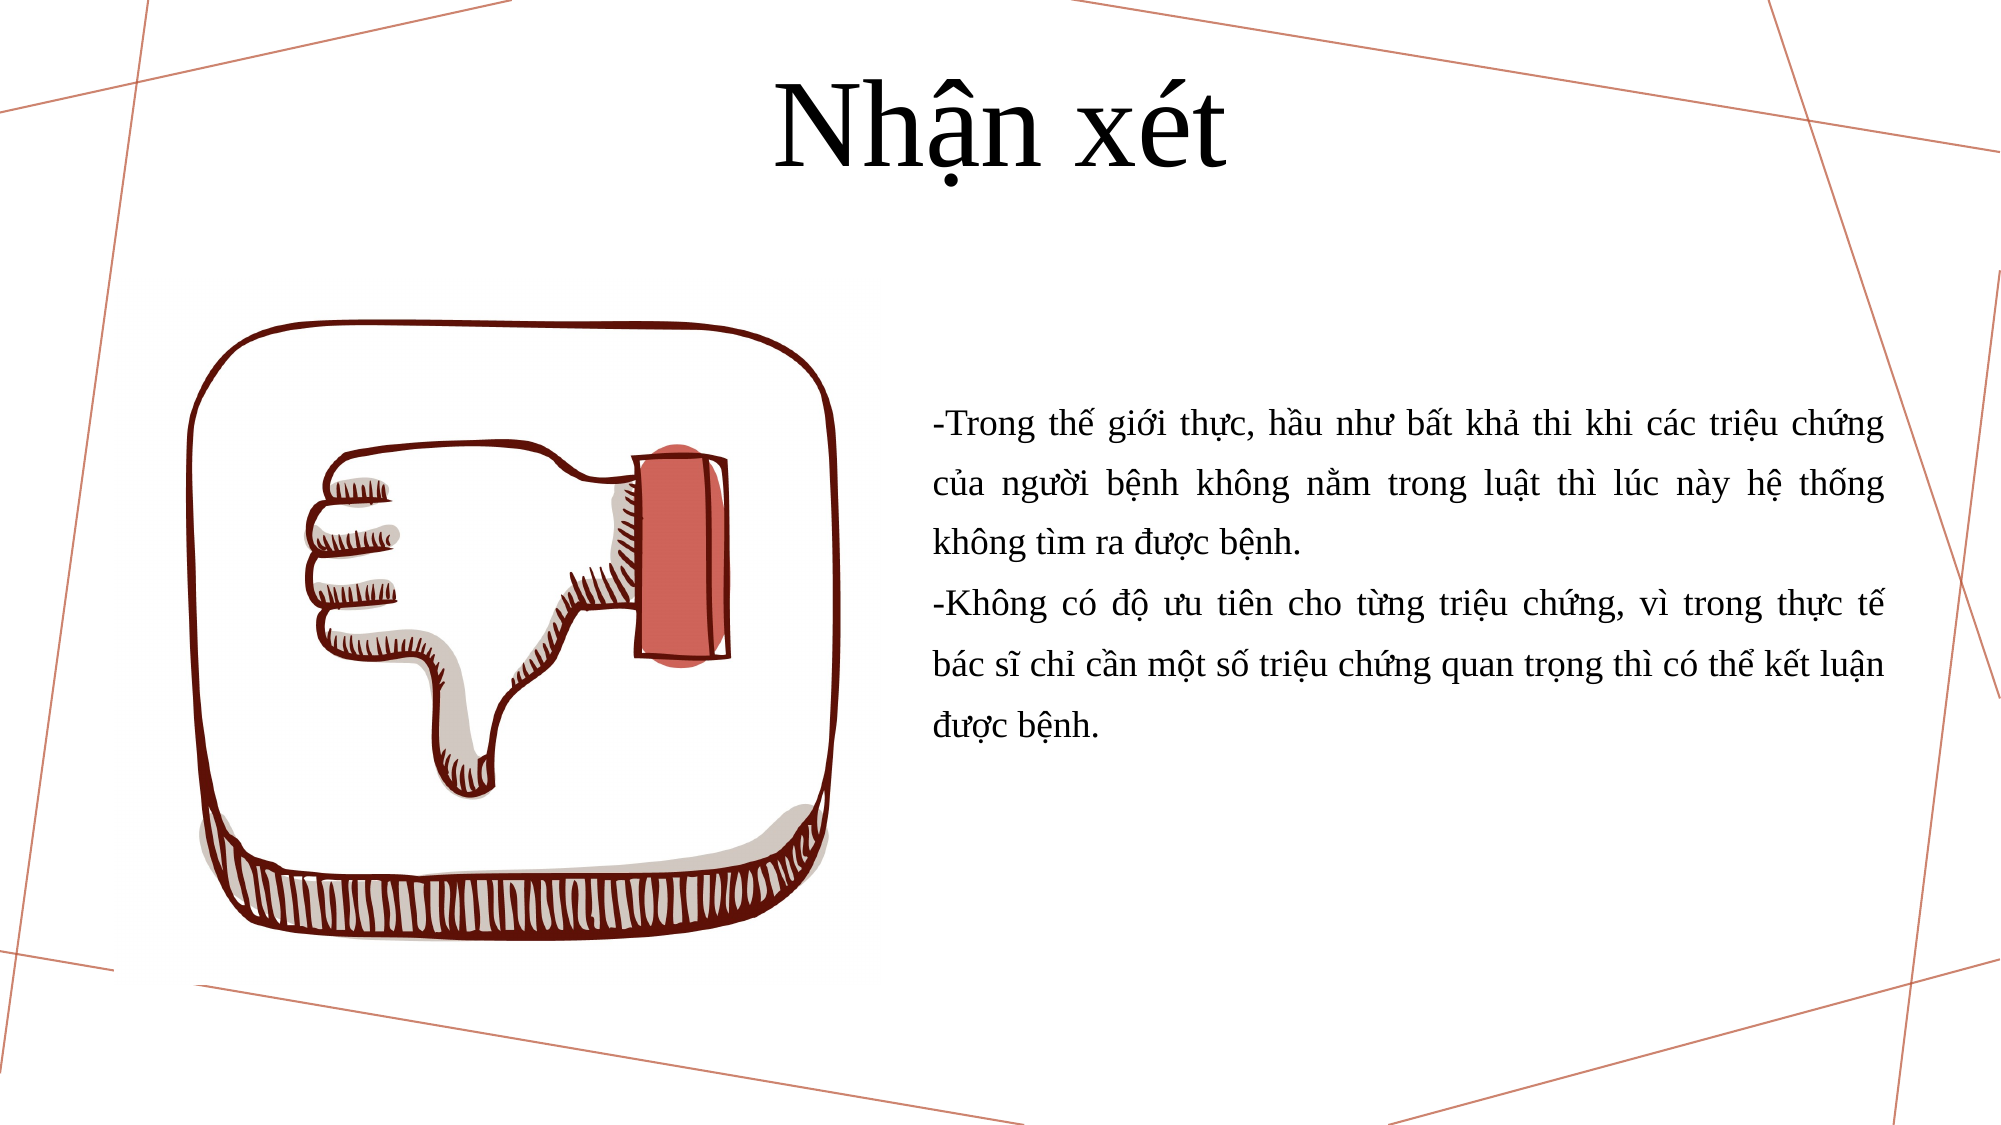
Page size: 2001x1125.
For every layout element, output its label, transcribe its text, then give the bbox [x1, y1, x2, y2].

text_box -Trong thế giới thực, hầu như bất khả thi khi các triệu chứng của người bệnh không nằm trong luật thì lúc này hệ thống không tìm ra được bệnh. -Không có độ ưu tiên cho từng triệu chứng, vì trong thực tế bác sĩ chỉ cần một số triệu chứng quan trọng thì có thể kết luận được bệnh. [917, 375, 1924, 753]
text_box Nhận xét [497, 33, 1503, 199]
picture [114, 278, 881, 985]
